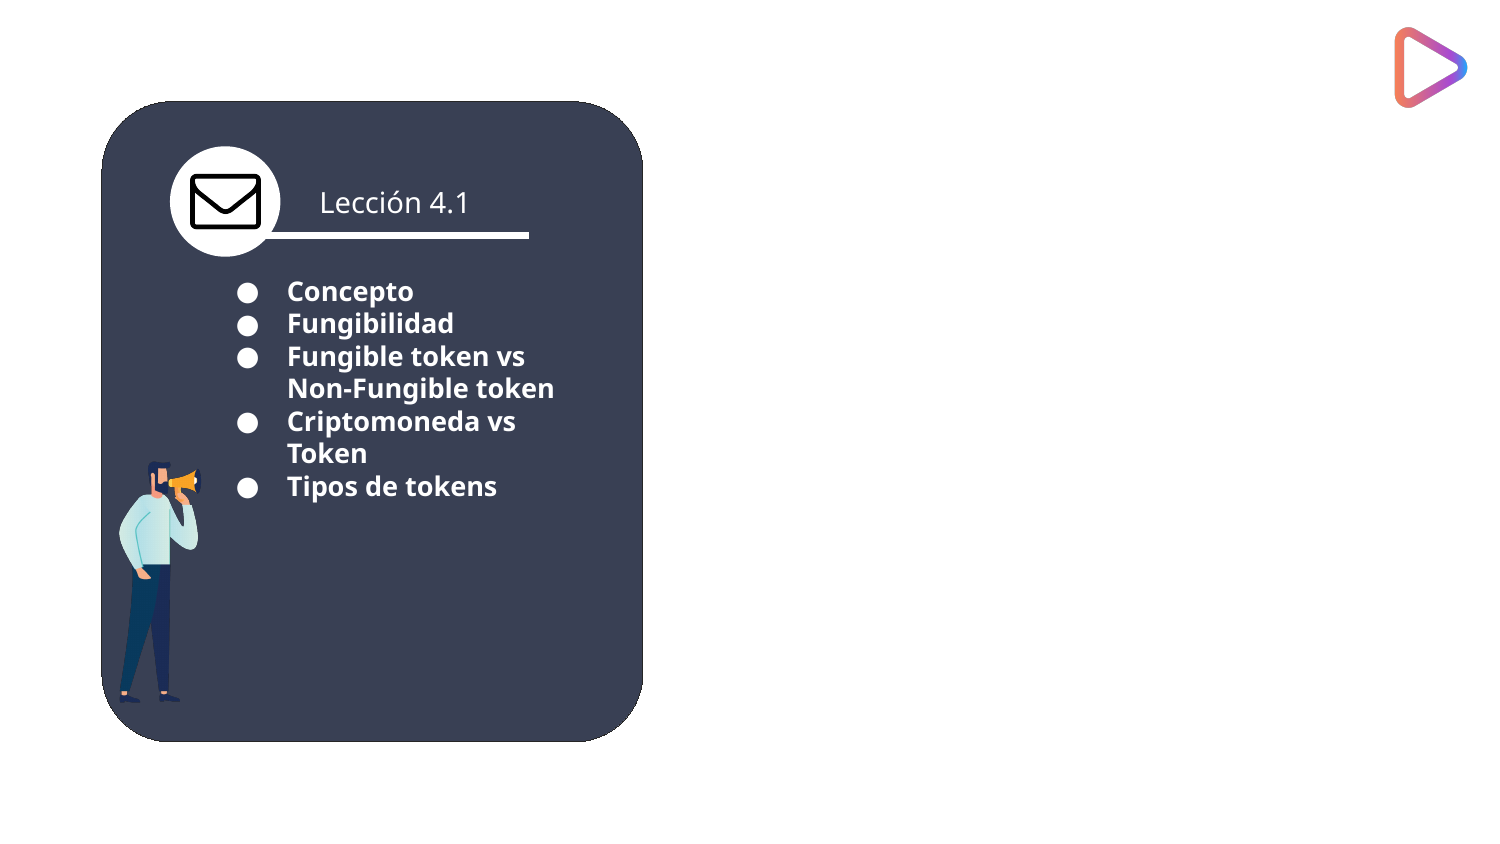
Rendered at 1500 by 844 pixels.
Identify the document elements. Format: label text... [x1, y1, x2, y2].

picture [32, 445, 286, 729]
picture [189, 166, 261, 237]
text_box [169, 146, 281, 240]
text_box Lección 4.1 [304, 169, 571, 235]
text_box [101, 101, 643, 742]
text_box [191, 245, 260, 257]
picture [1387, 24, 1474, 111]
text_box Concepto Fungibilidad Fungible token vs Non-Fungible token Criptomoneda vs Token Tipos de tokens [196, 258, 599, 582]
